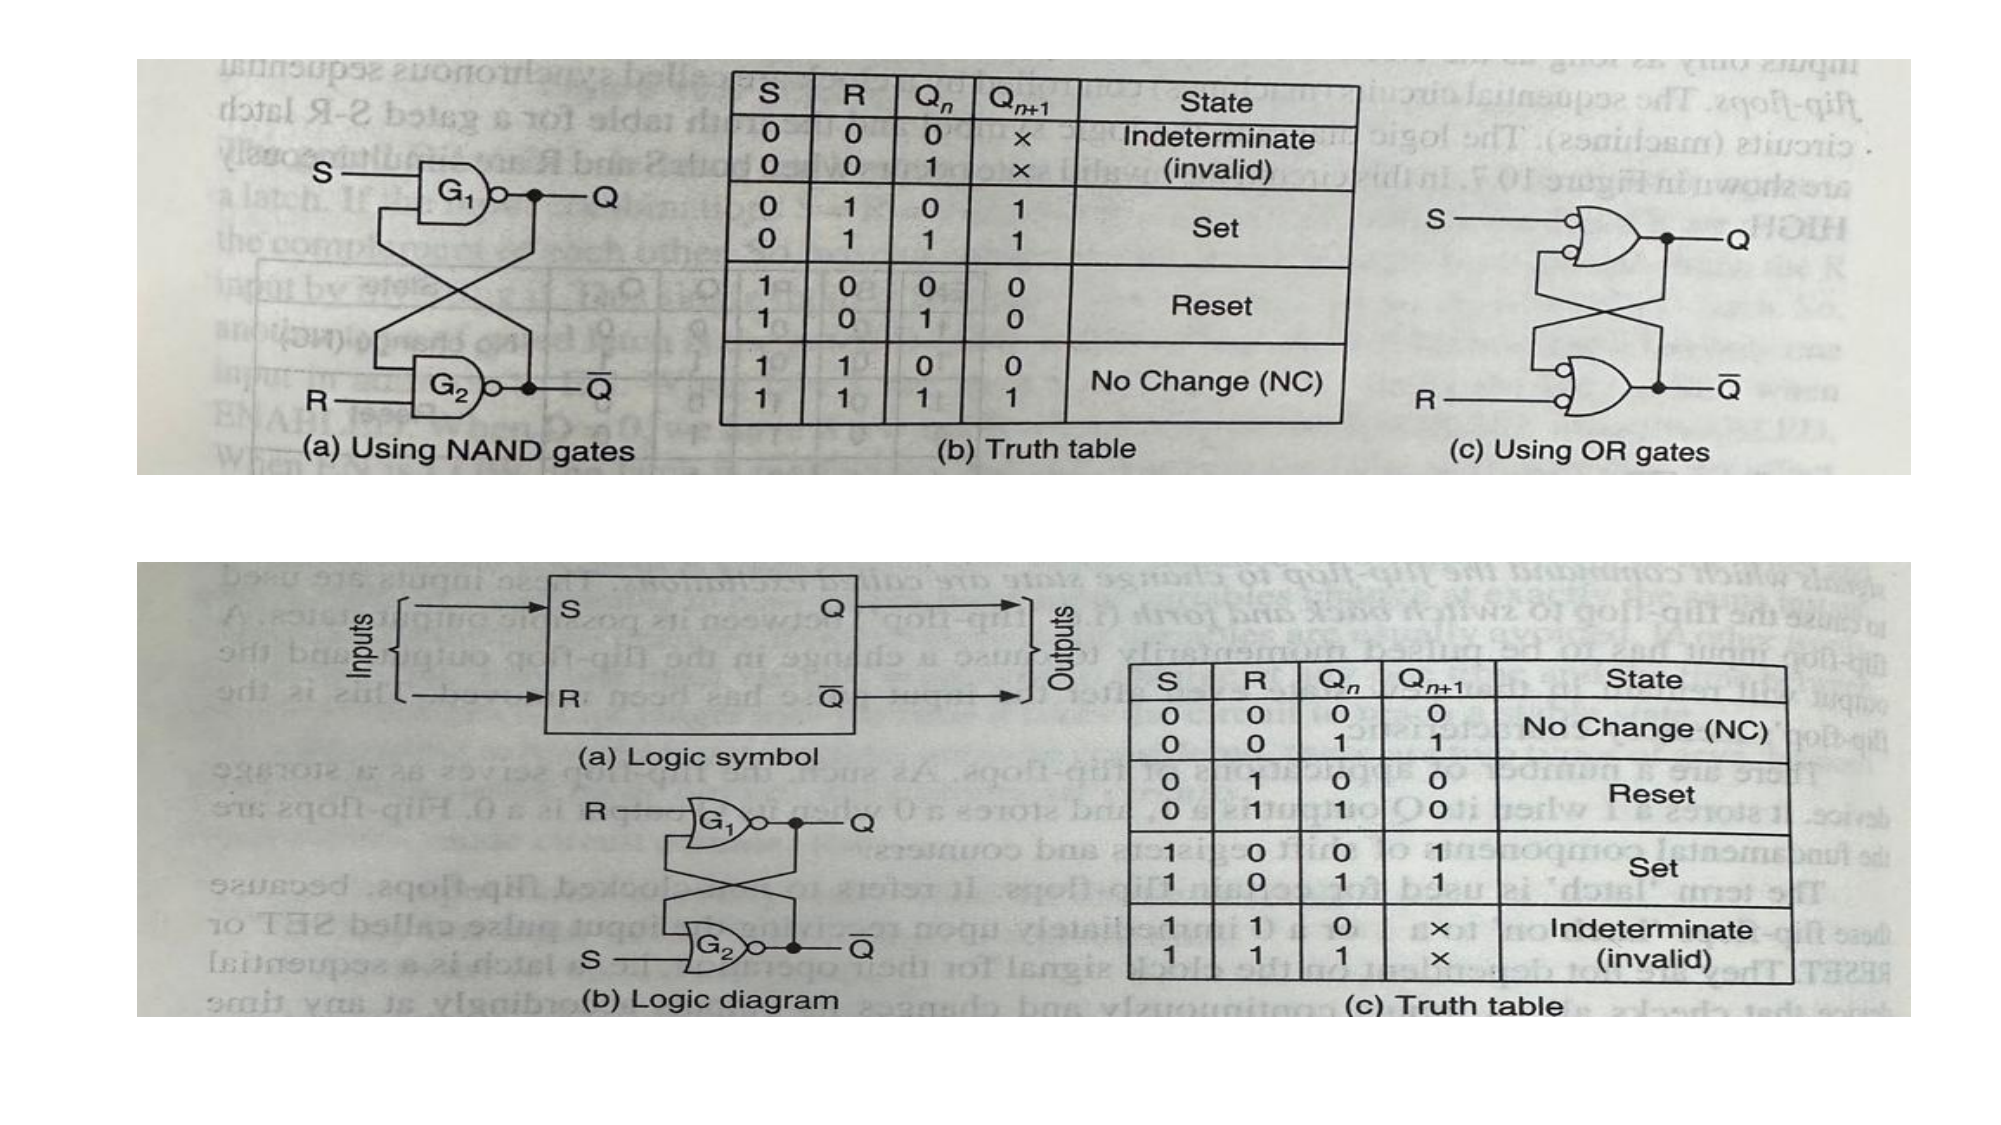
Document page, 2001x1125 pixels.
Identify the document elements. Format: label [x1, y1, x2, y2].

list [137, 59, 1911, 475]
picture [137, 562, 1911, 1017]
